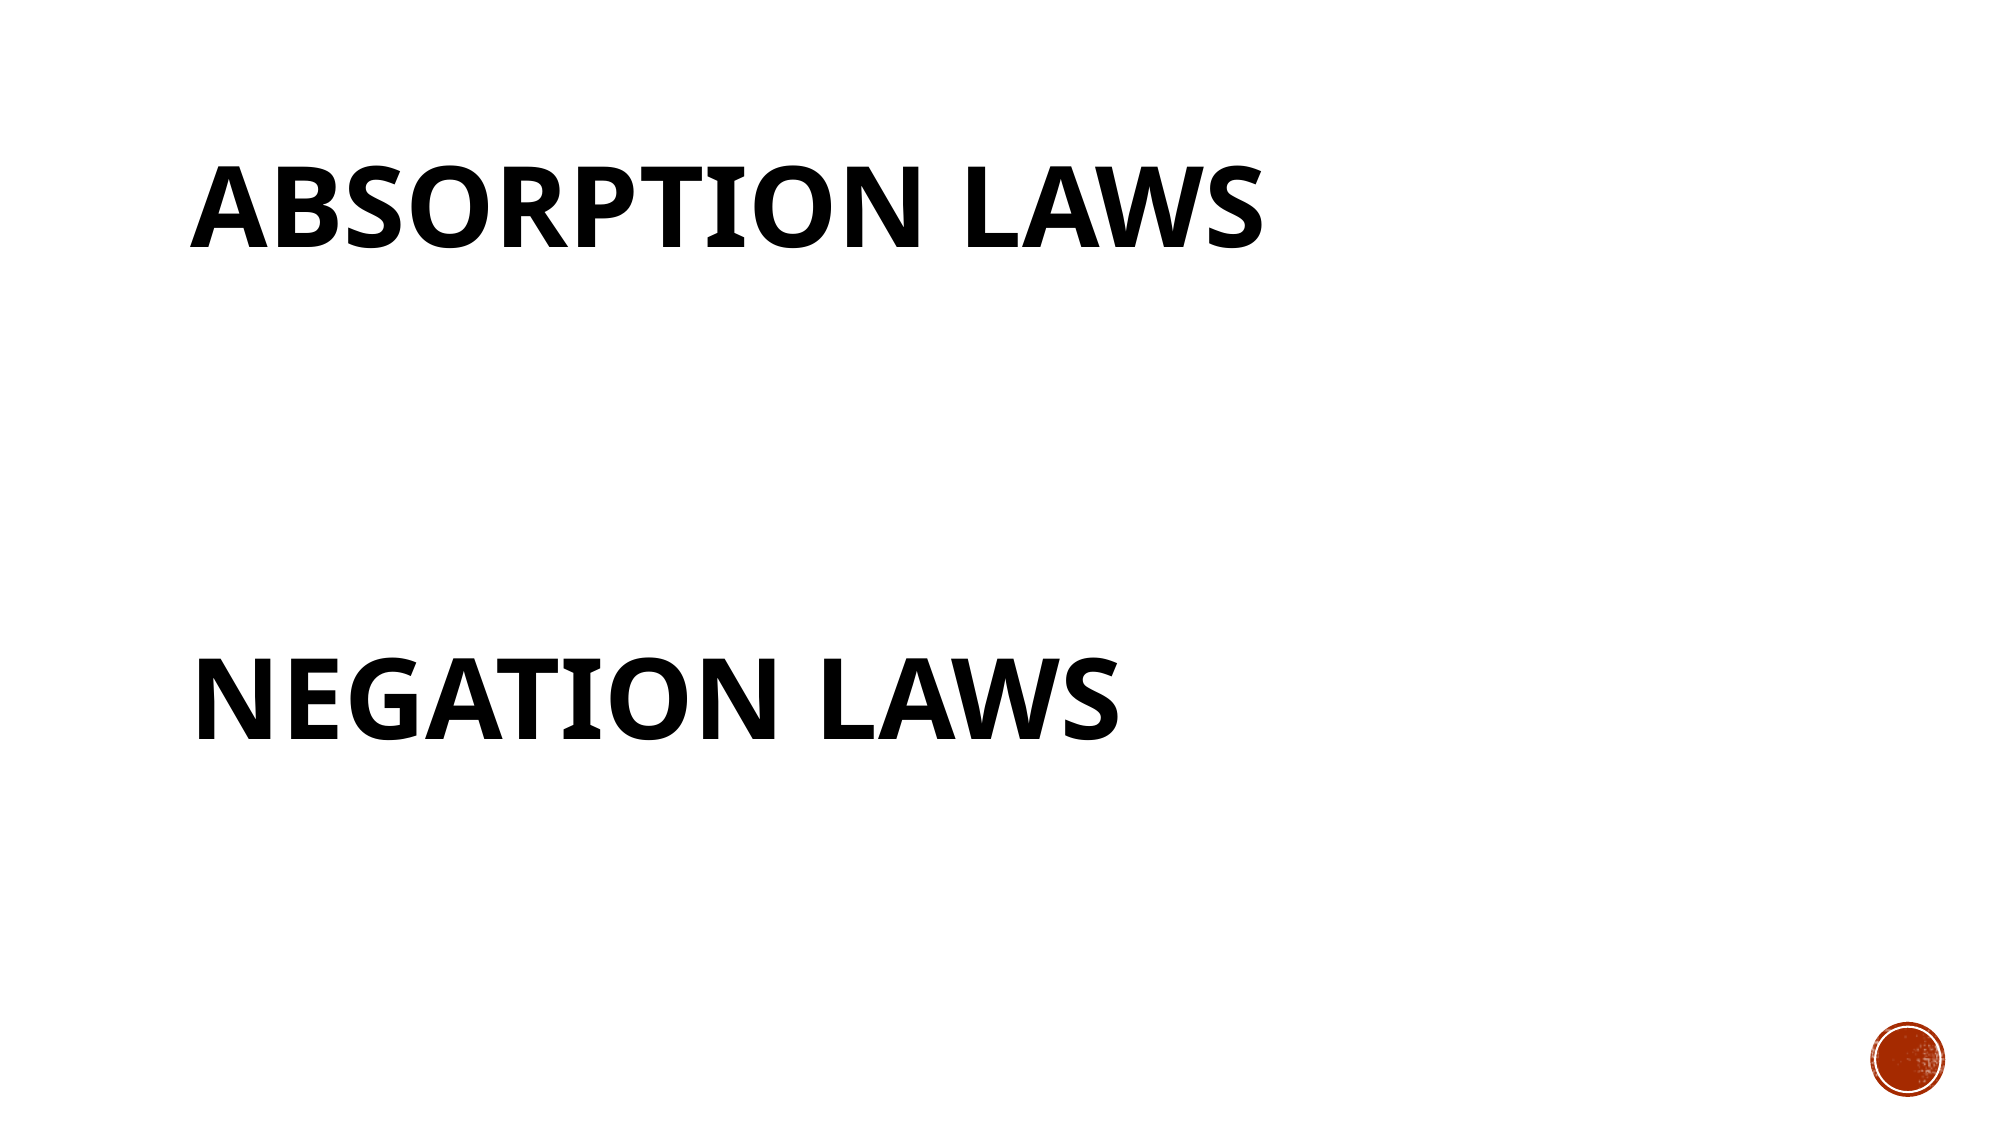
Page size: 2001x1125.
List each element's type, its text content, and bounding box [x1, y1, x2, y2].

title Absorption laws [175, 79, 1826, 344]
text_box Negation laws [174, 571, 1825, 836]
slide_number [1855, 1028, 1961, 1089]
